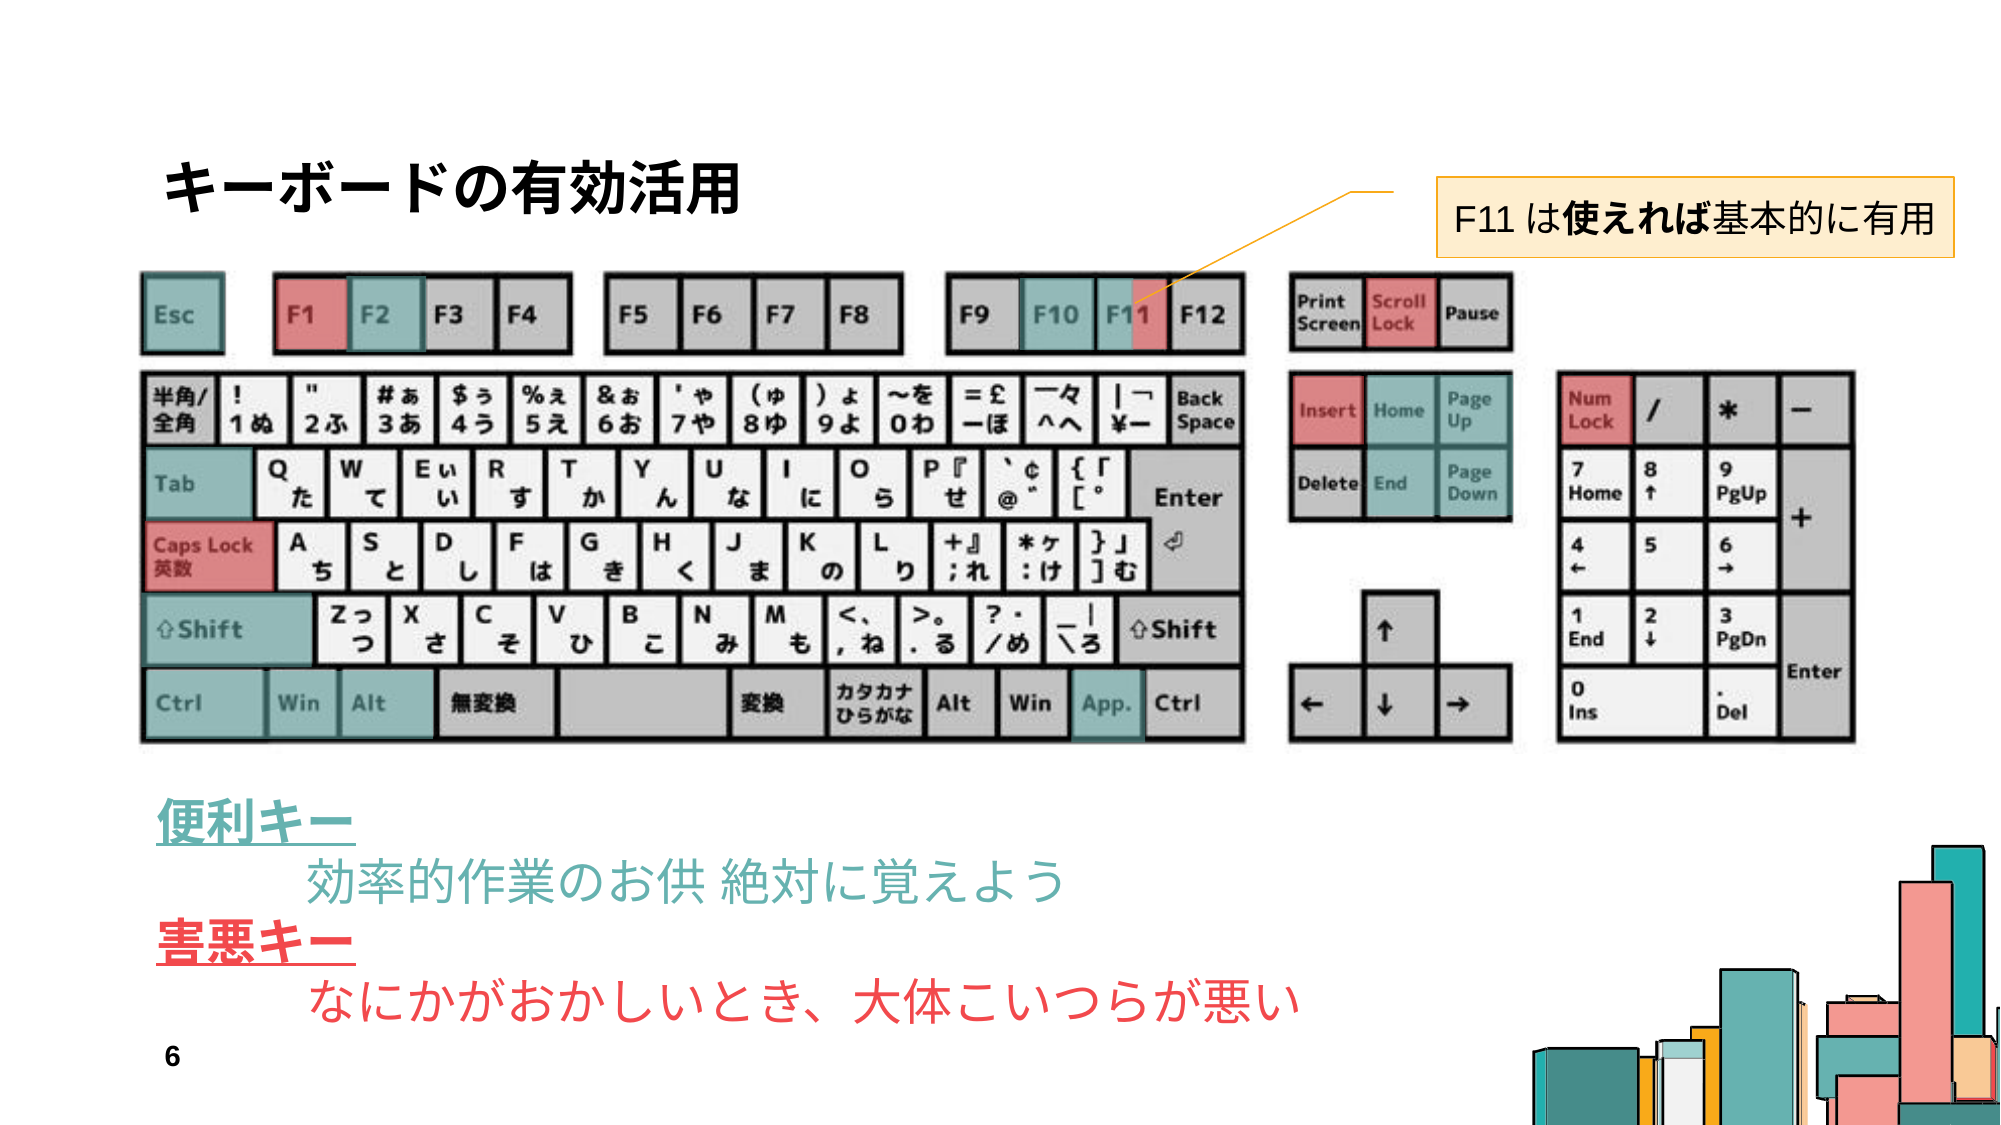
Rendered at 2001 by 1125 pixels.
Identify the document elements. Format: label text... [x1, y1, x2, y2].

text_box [125, 259, 1875, 754]
picture [1471, 834, 2000, 1125]
slide_number ‹#› [149, 1025, 588, 1085]
title キーボードの有効活用 [146, 11, 1508, 230]
text_box 便利キー 効率的作業のお供 絶対に覚えよう 害悪キー なにかがおかしいとき、大体こいつらが悪い [141, 782, 1562, 1025]
text_box F11は使えれば基本的に有用 [1436, 176, 1955, 258]
